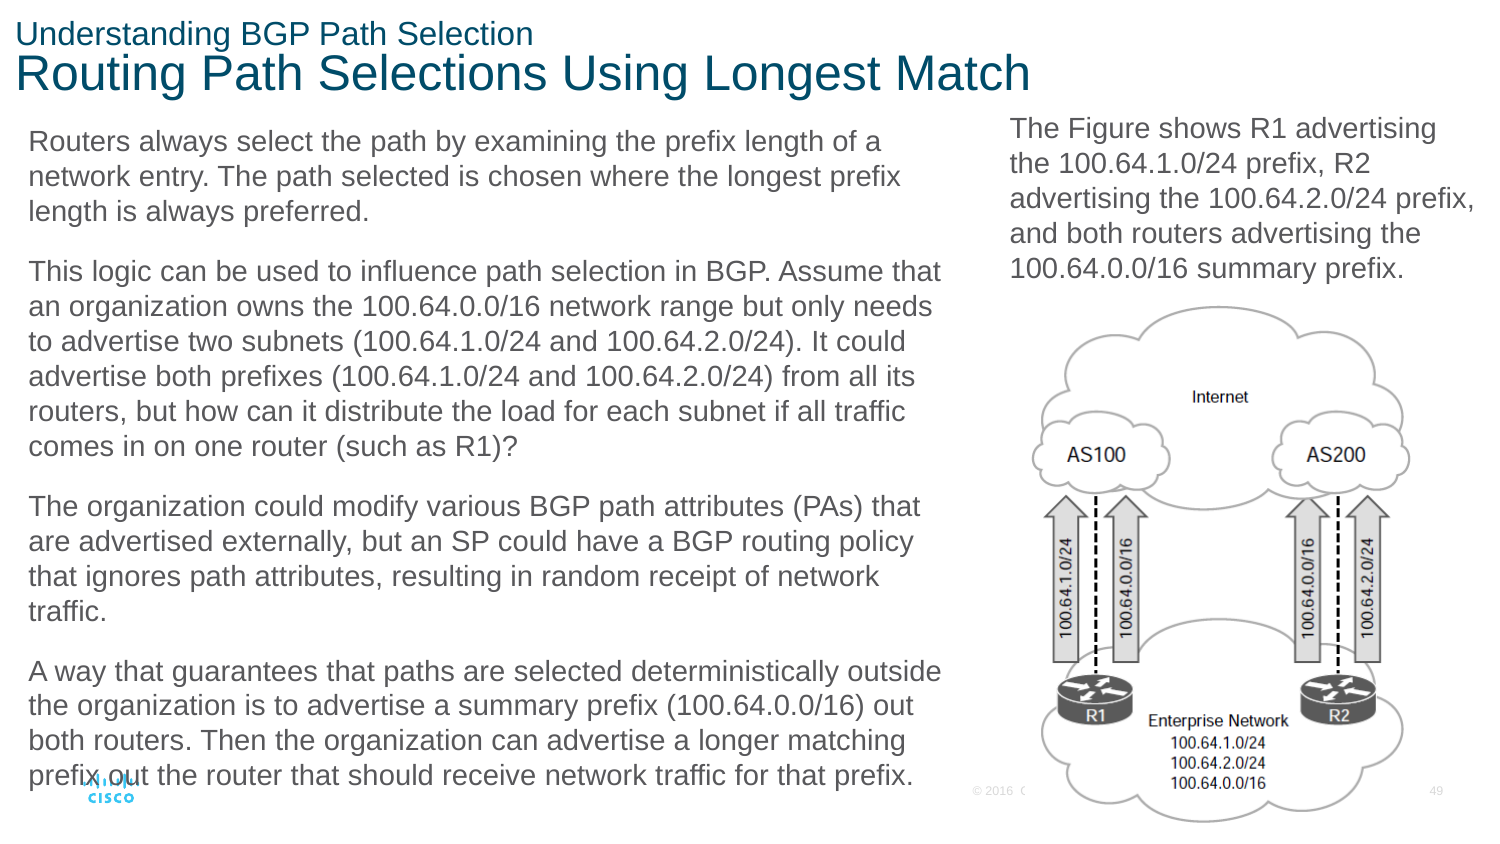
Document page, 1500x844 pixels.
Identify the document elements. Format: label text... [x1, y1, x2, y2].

title Understanding BGP Path Selection Routing Path Selections Using Longest Match [0, 0, 1369, 121]
text_box The Figure shows R1 advertising the 100.64.1.0/24 prefix, R2 advertising the 100.64.2.0/24 prefix, and both routers advertising the 100.64.0.0/16 summary prefix. [994, 101, 1496, 285]
list Routers always select the path by examining the prefix length of a network entry. The path selected is chosen where the longest prefix length is always preferred. This logic can be used to influence path selection in BGP. Assume that an organization owns the 100.64.0.0/16 network range but only needs to advertise two subnets (100.64.1.0/24 and 100.64.2.0/24). It could advertise both prefixes (100.64.1.0/24 and 100.64.2.0/24) from all its routers, but how can it distribute the load for each subnet if all traffic comes in on one router (such as R1)? The organization could modify various BGP path attributes (PAs) that are advertised externally, but an SP could have a BGP routing policy that ignores path attributes, resulting in random receipt of network traffic. A way that guarantees that paths are selected deterministically outside the organization is to advertise a summary prefix (100.64.0.0/16) out both routers. Then the organization can advertise a longer matching prefix out the router that should receive network traffic for that prefix. [13, 114, 981, 804]
picture [1025, 301, 1415, 829]
